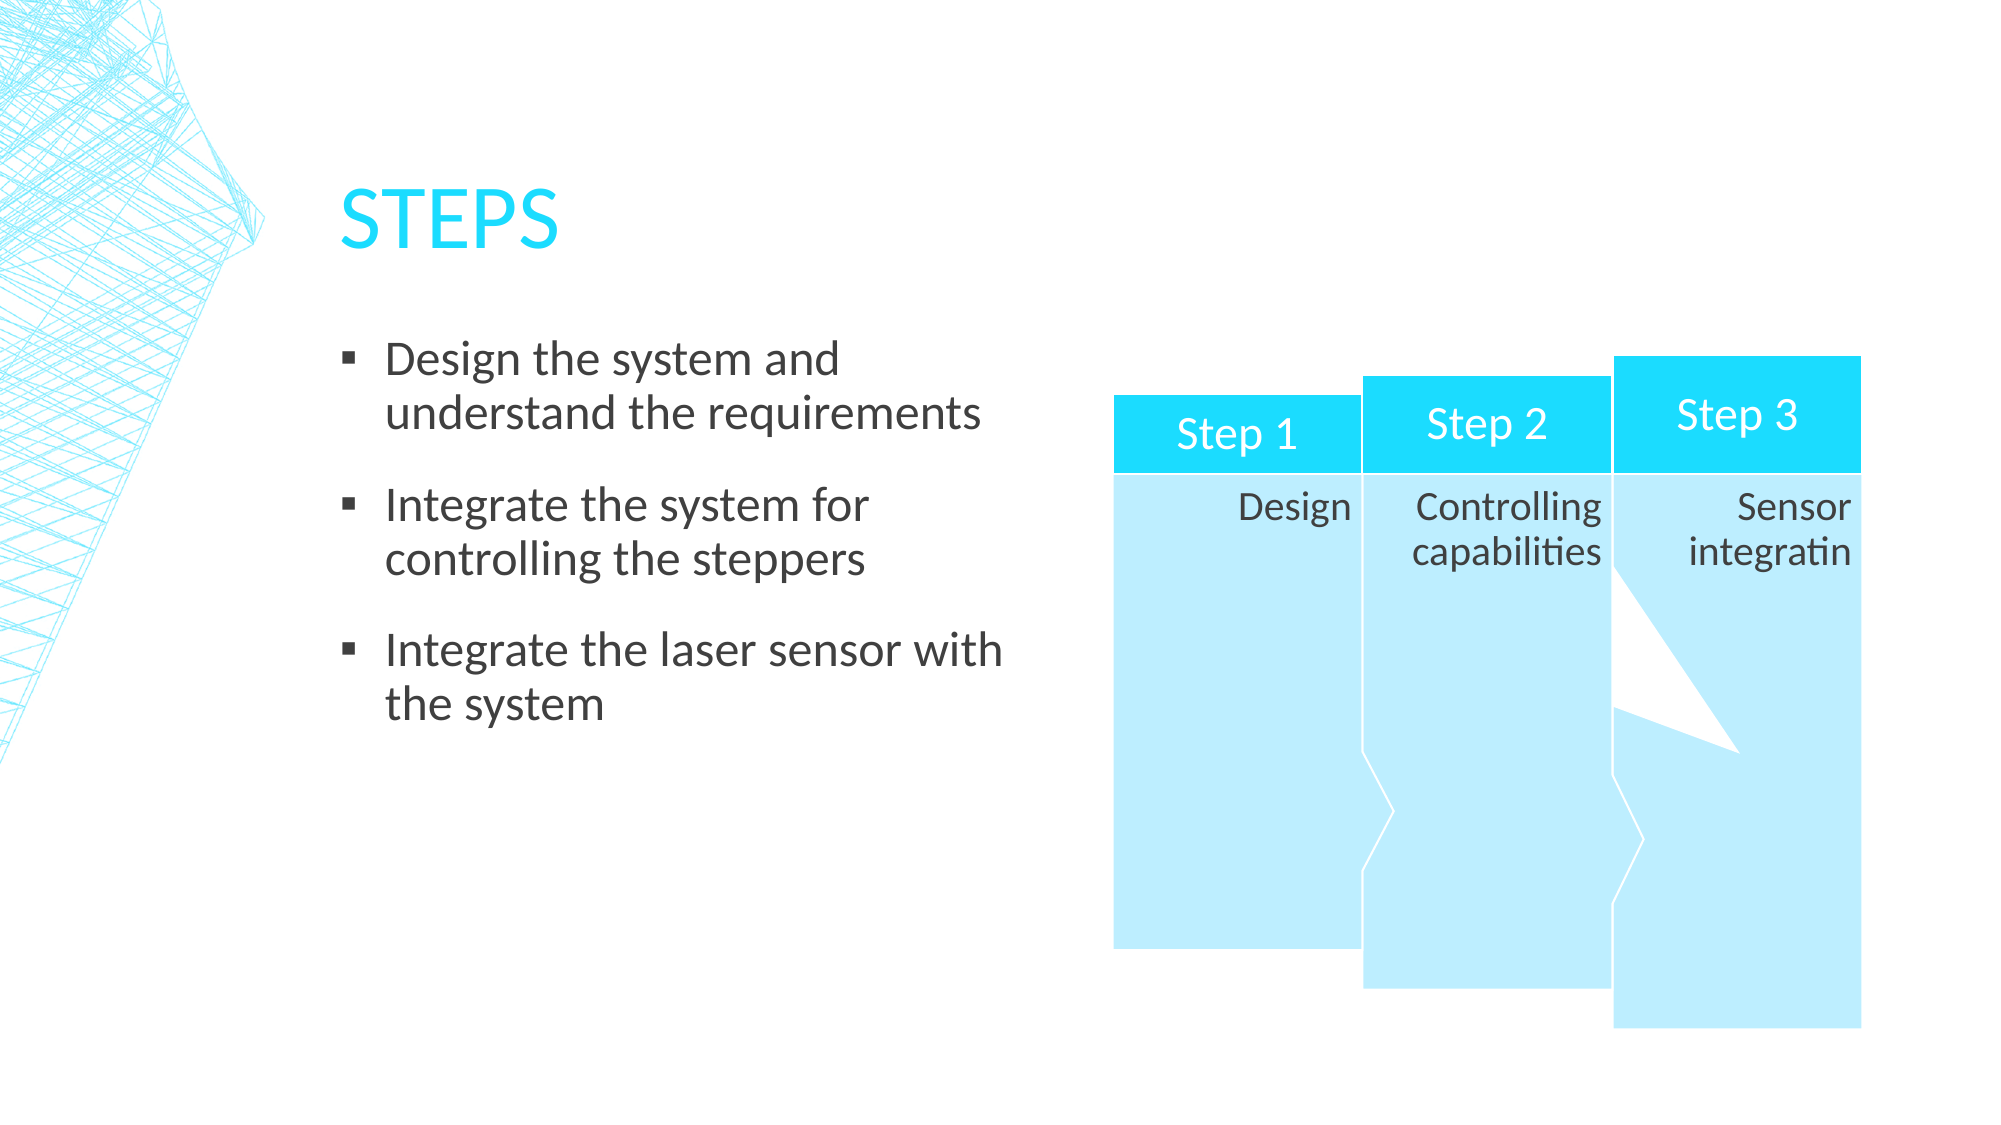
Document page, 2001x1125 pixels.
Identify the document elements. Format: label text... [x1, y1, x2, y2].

list Design the system and understand the requirements Integrate the system for controlling the steppers Integrate the laser sensor with the system [324, 324, 1075, 1060]
title steps [324, 62, 1863, 275]
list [1112, 324, 1863, 1060]
picture [0, 0, 2001, 1125]
